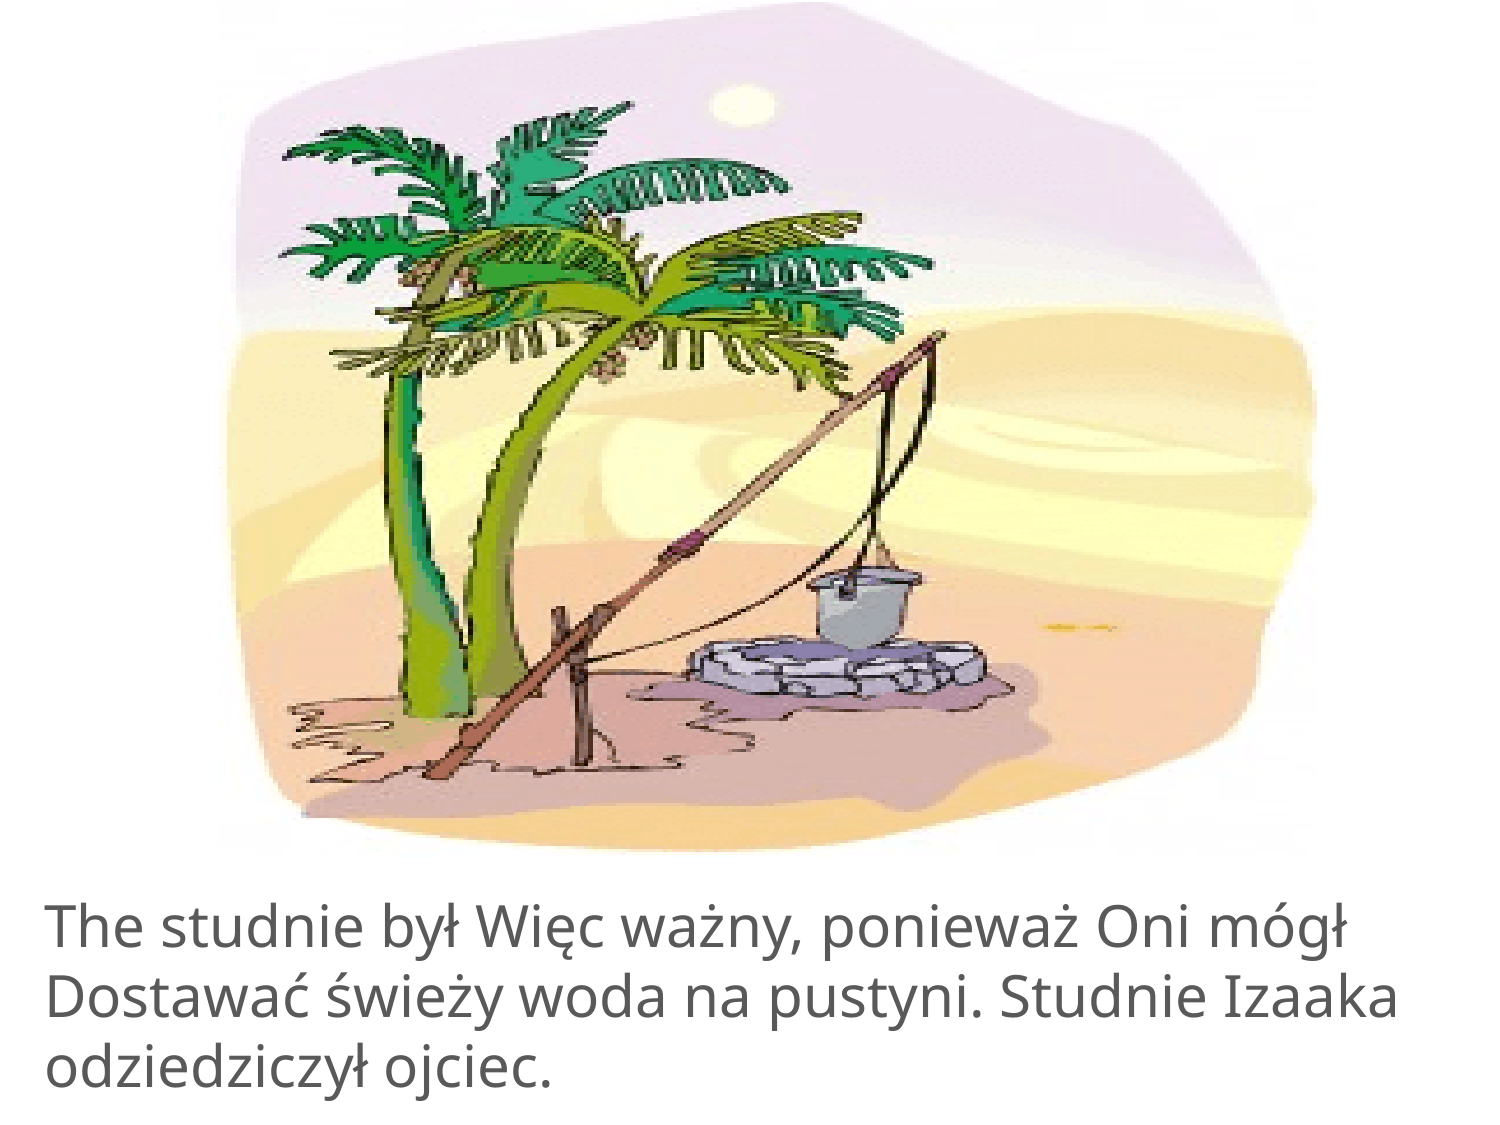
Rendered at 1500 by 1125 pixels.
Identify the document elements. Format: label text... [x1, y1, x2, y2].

picture [218, 1, 1318, 859]
text_box The studnie był Więc ważny, ponieważ Oni mógł Dostawać świeży woda na pustyni. Studnie Izaaka odziedziczył ojciec. [29, 881, 1500, 1107]
